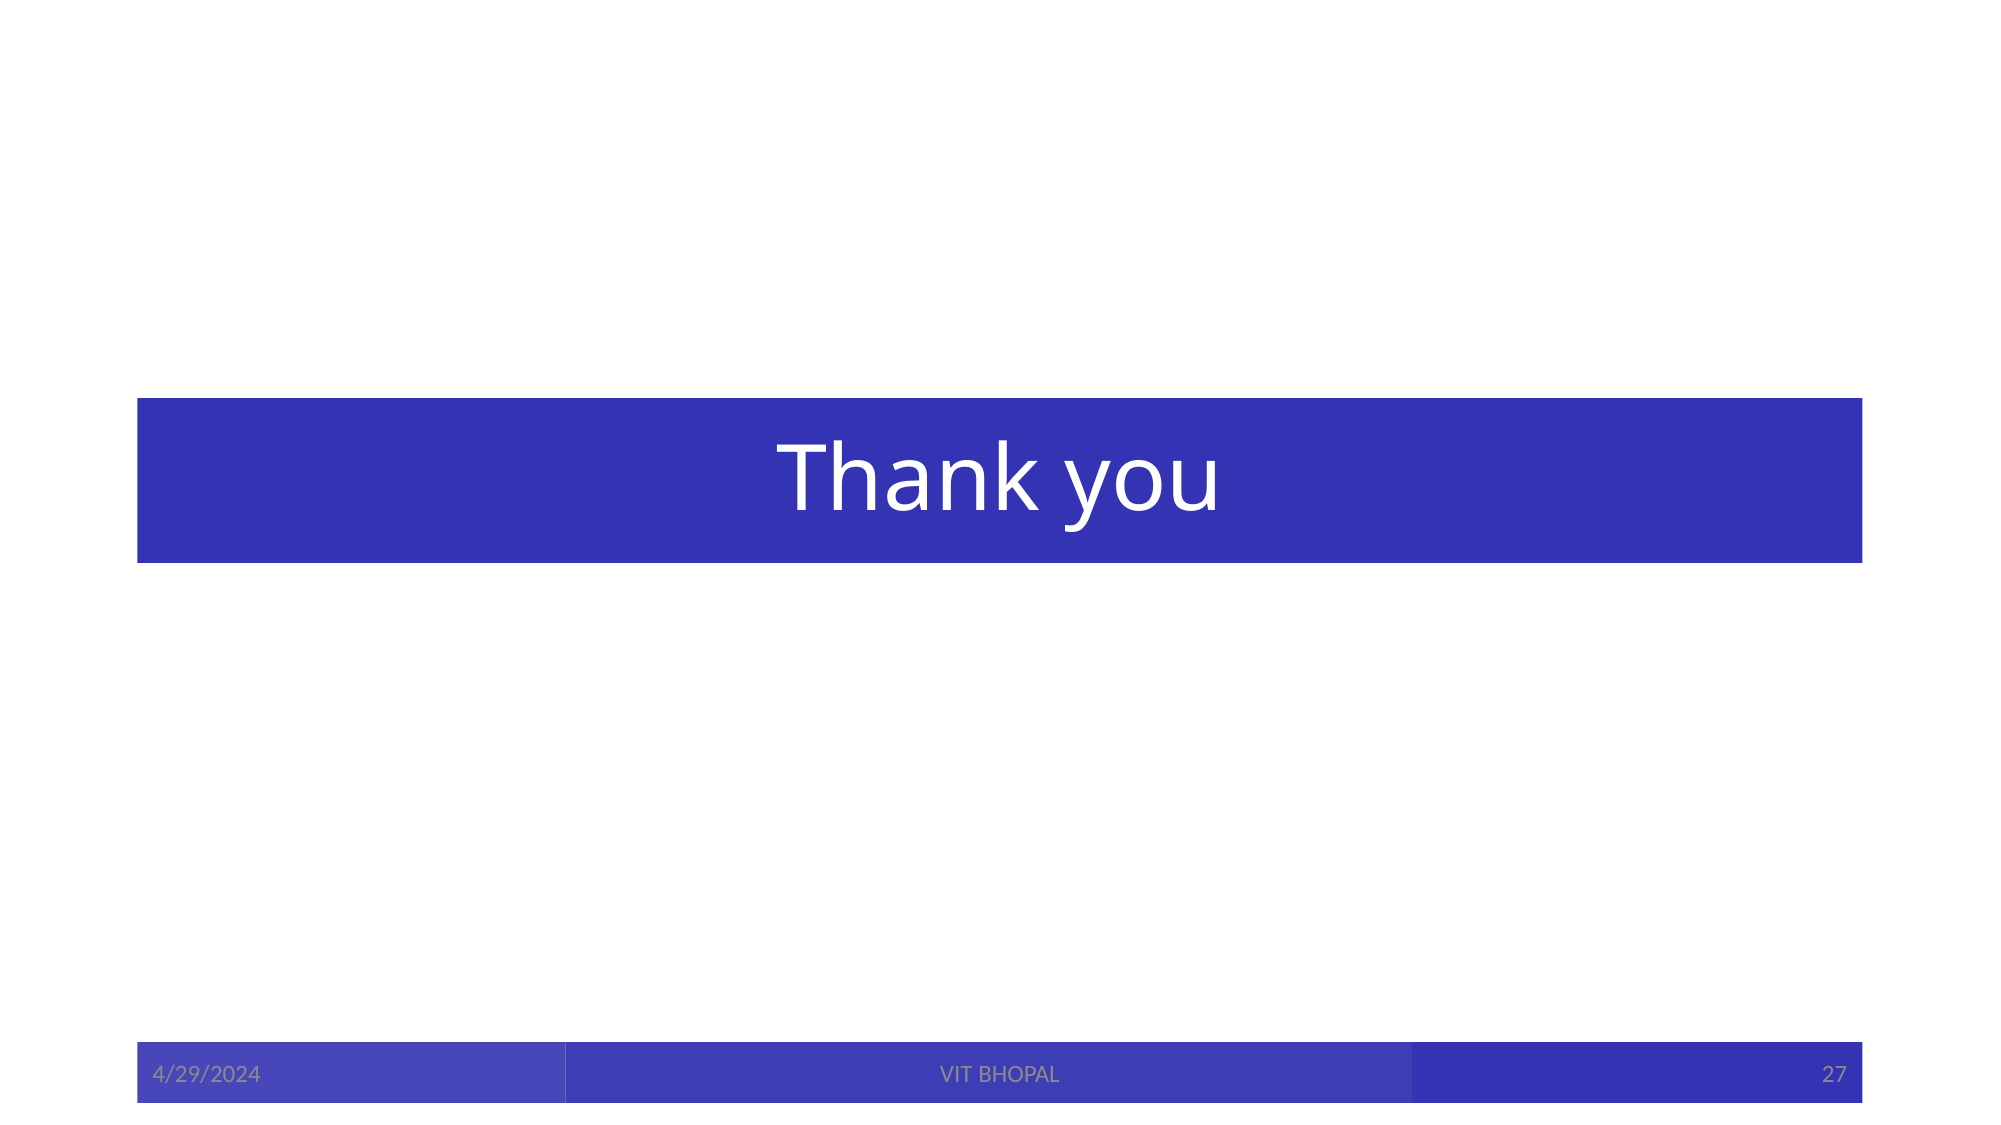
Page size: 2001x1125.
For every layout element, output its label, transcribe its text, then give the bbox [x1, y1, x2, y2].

slide_number 27 [1412, 1042, 1863, 1103]
title Thank you [137, 398, 1863, 563]
footer VIT BHOPAL [565, 1042, 1412, 1103]
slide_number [137, 1042, 565, 1103]
